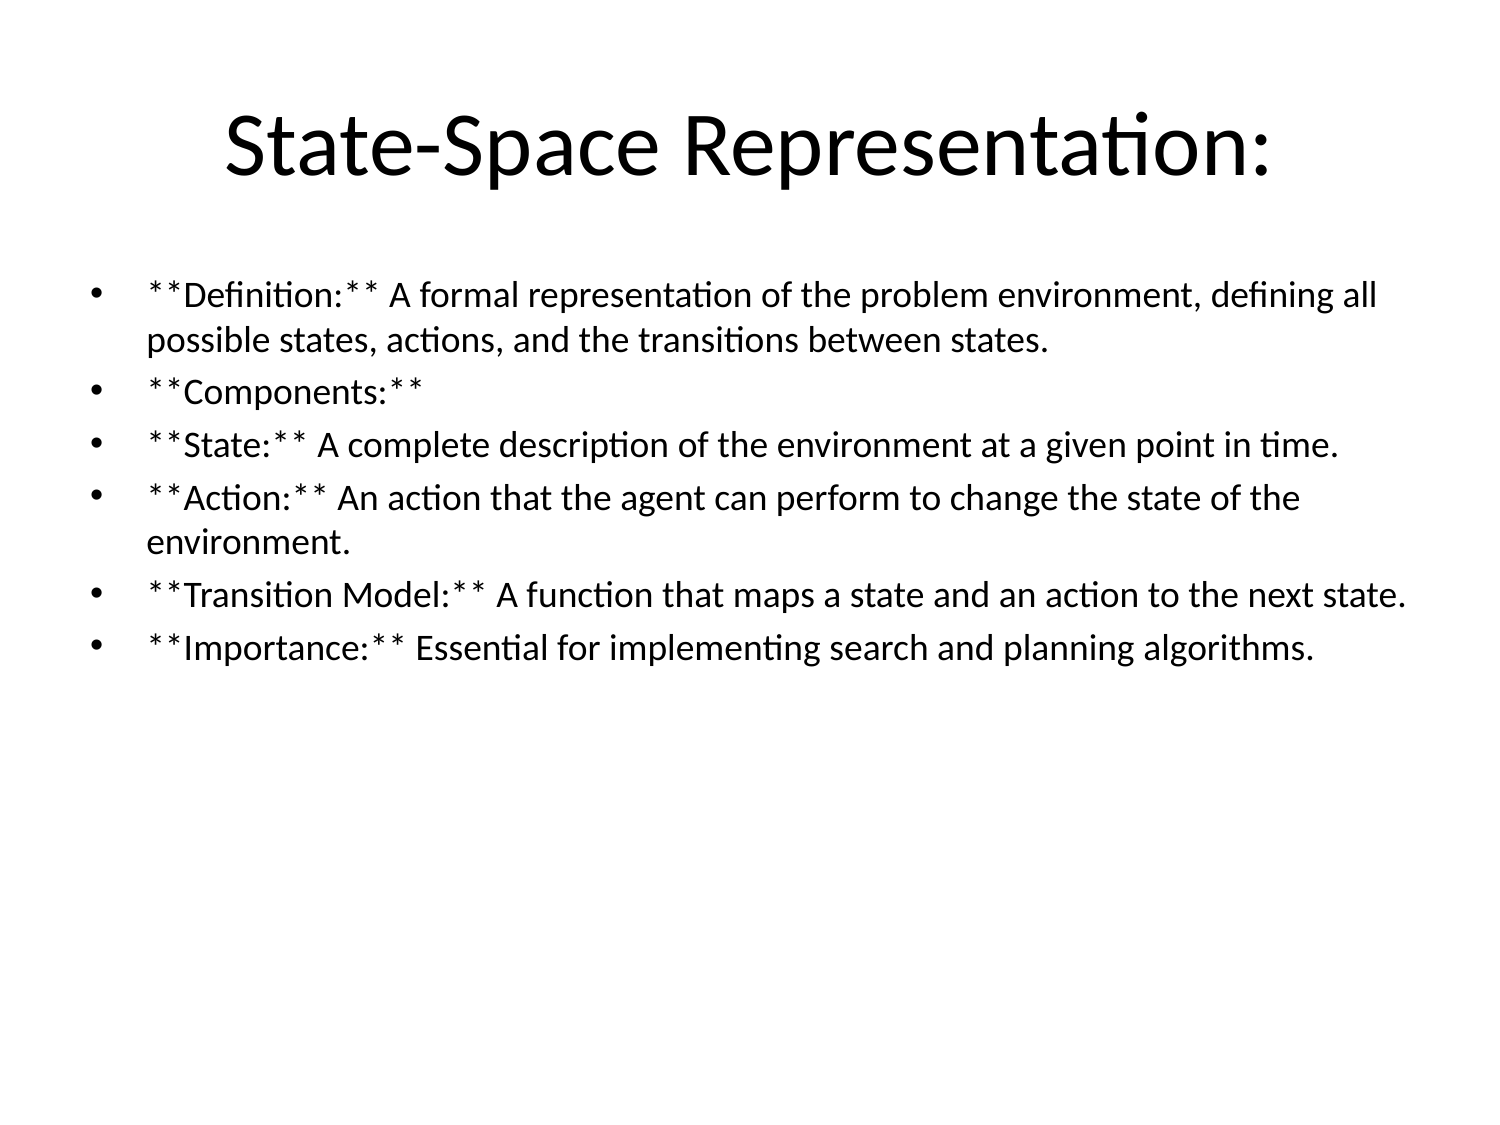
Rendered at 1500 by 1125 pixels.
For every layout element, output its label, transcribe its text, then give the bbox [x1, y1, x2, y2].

title State-Space Representation: [75, 45, 1425, 233]
list **Definition:** A formal representation of the problem environment, defining all possible states, actions, and the transitions between states. **Components:** **State:** A complete description of the environment at a given point in time. **Action:** An action that the agent can perform to change the state of the environment. **Transition Model:** A function that maps a state and an action to the next state. **Importance:** Essential for implementing search and planning algorithms. [75, 262, 1425, 1005]
